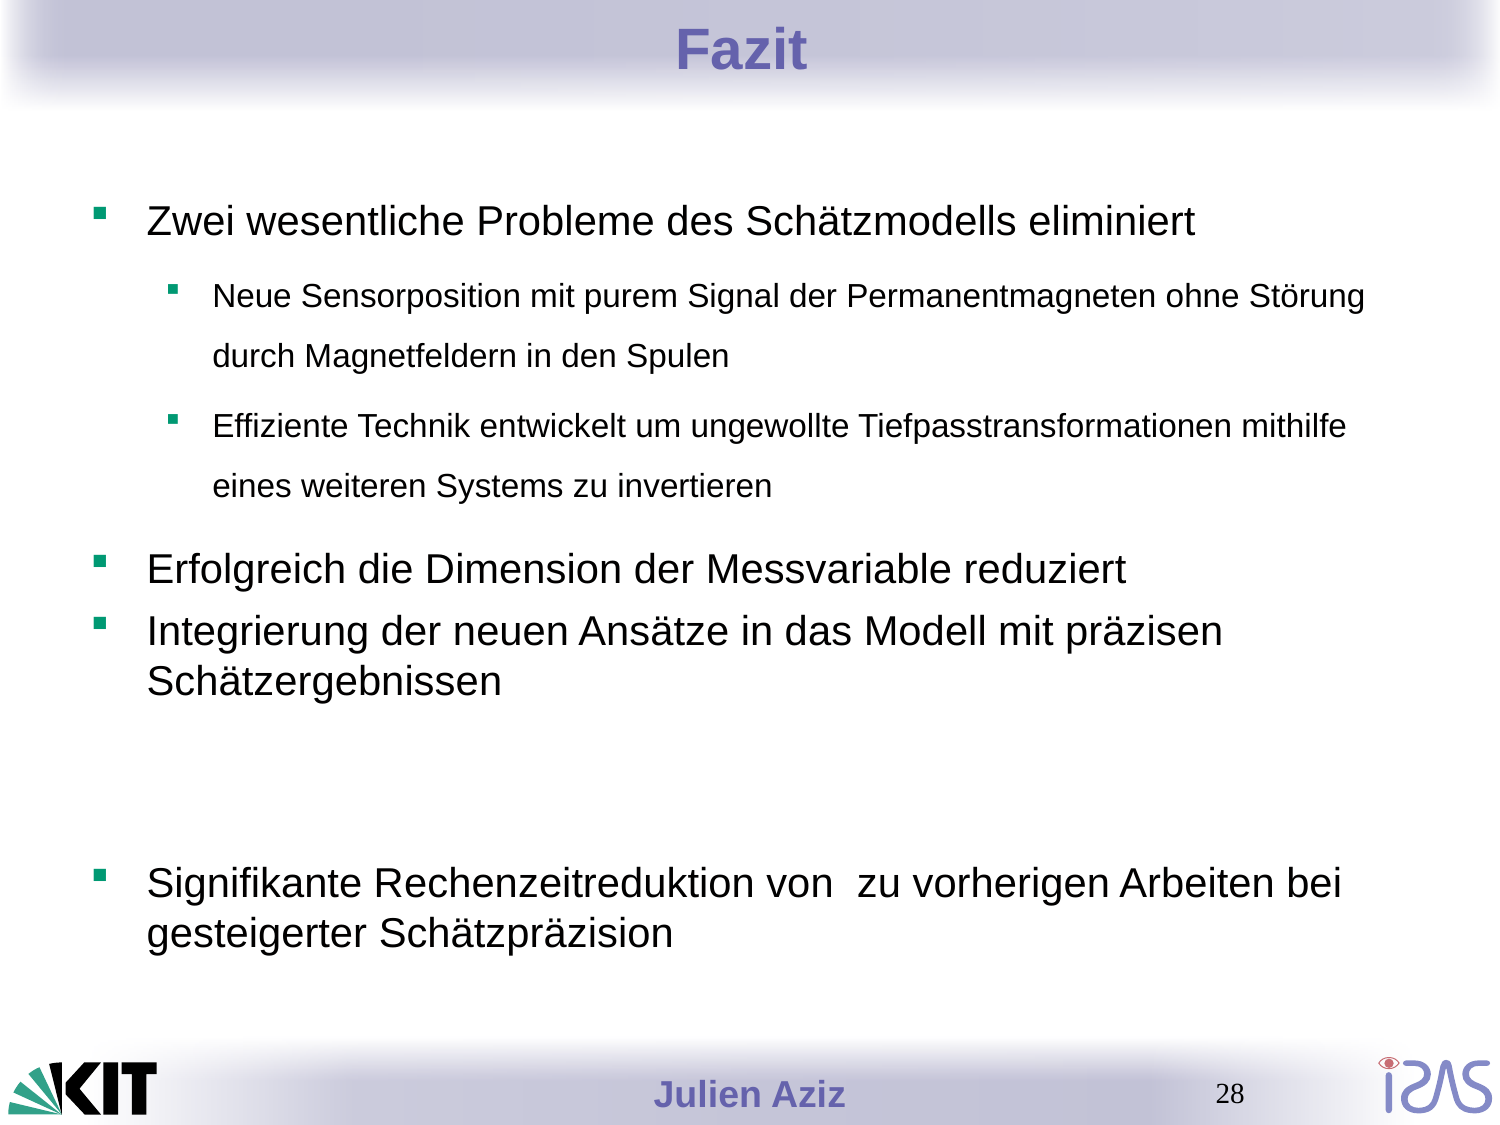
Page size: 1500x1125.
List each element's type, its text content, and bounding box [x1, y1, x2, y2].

slide_number 28 [1033, 1062, 1260, 1125]
title Fazit [0, 0, 1500, 89]
picture [0, 89, 1500, 1125]
